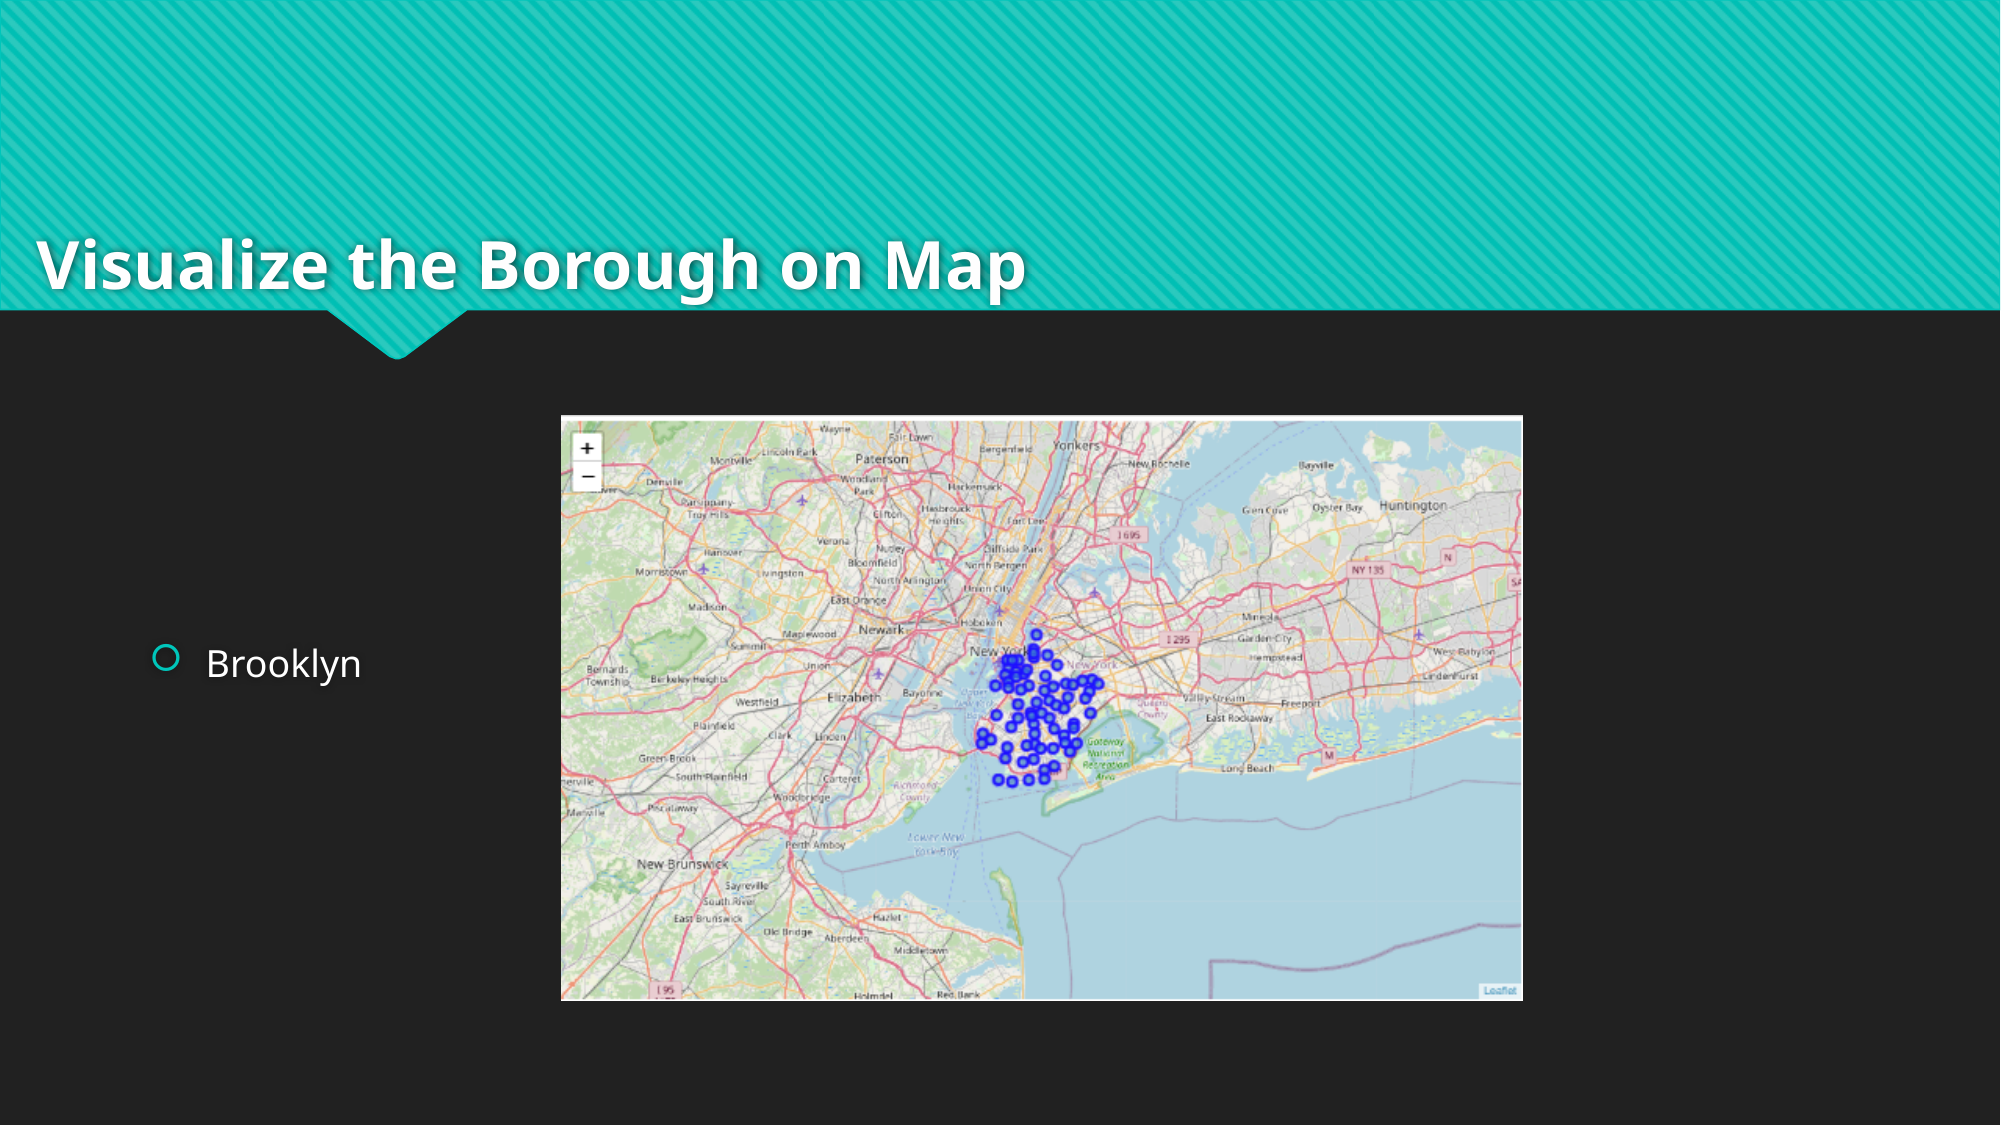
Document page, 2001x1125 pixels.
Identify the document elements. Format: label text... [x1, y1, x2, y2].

picture [561, 415, 1523, 1001]
list Brooklyn [134, 364, 1866, 962]
title Visualize the Borough on Map [21, 183, 1868, 311]
